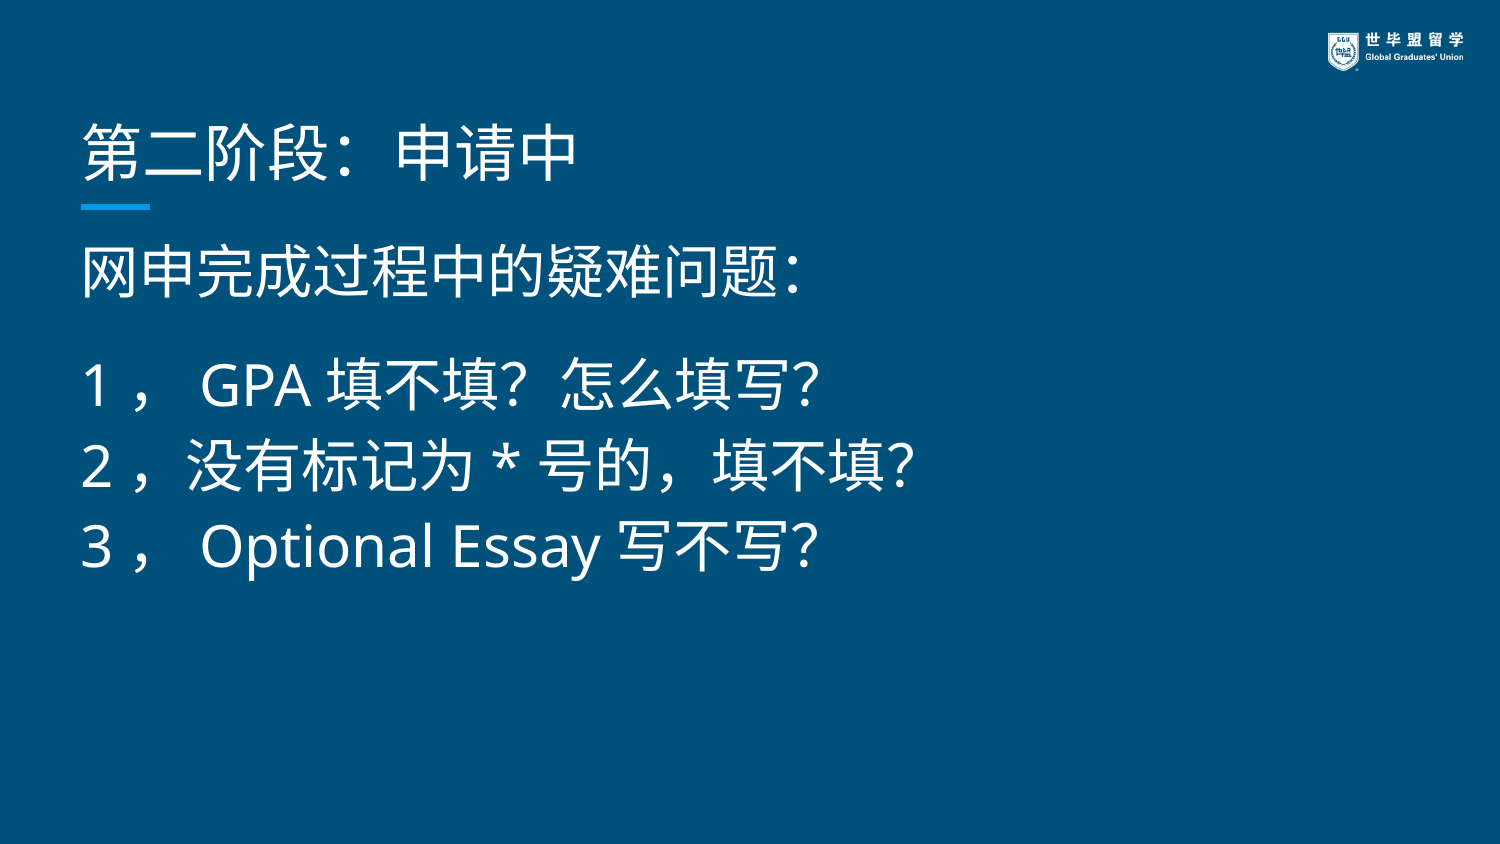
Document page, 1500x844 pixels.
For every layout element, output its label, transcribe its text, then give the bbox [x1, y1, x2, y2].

picture [1430, 33, 1441, 46]
picture [1387, 33, 1400, 46]
picture [1378, 55, 1390, 59]
picture [1366, 33, 1379, 46]
picture [1408, 33, 1421, 46]
picture [1329, 33, 1358, 70]
picture [1450, 33, 1462, 46]
list 网申完成过程中的疑难问题： 1，GPA填不填？怎么填写？ 2，没有标记为*号的，填不填？ 3，Optional Essay写不写？ [64, 209, 1438, 715]
title 第二阶段：申请中 [64, 91, 1438, 204]
